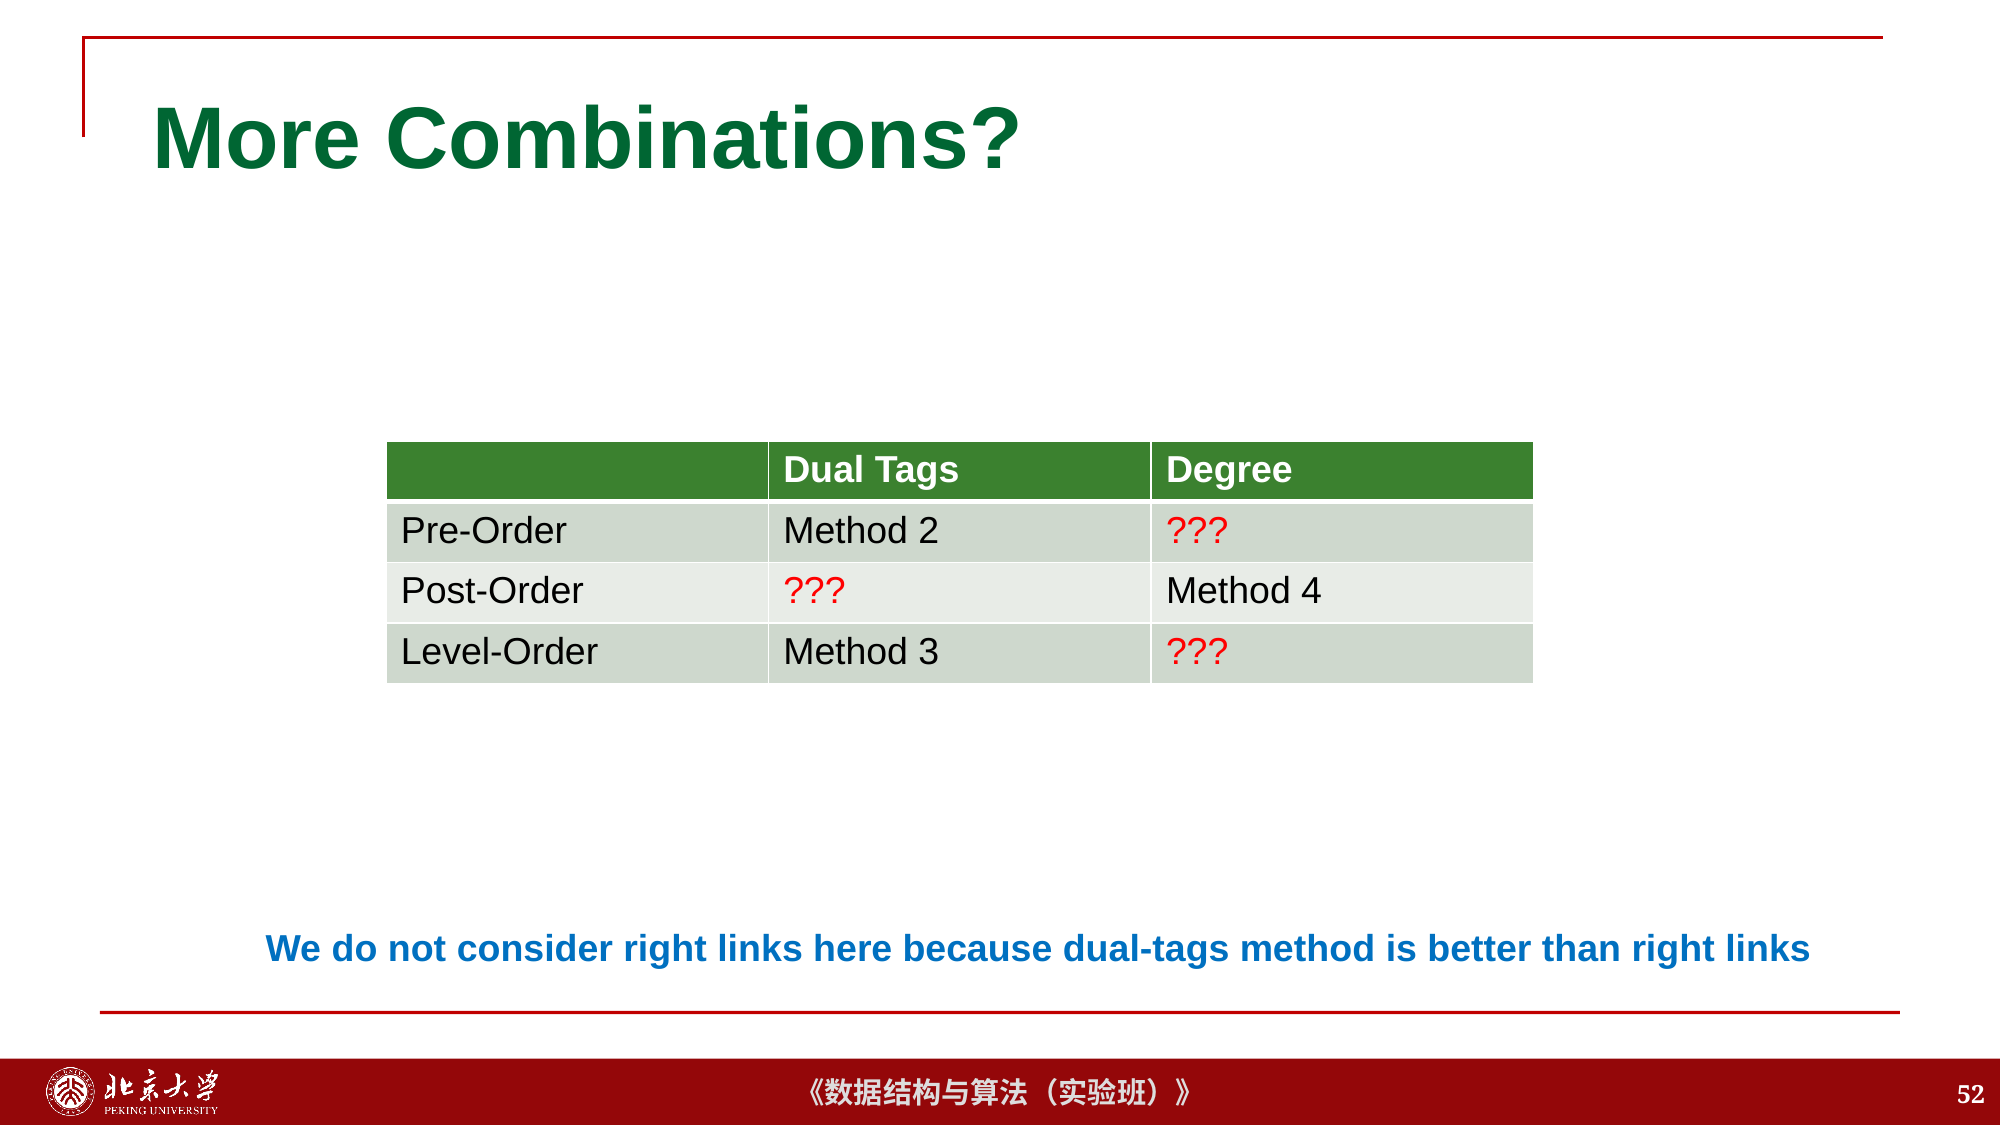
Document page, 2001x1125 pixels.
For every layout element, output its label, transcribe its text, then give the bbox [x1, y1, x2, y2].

table_cell Level-Order [387, 624, 768, 683]
table_header Degree [1152, 442, 1533, 499]
table_cell Method 3 [769, 624, 1150, 683]
text_box We do not consider right links here because dual-tags method is better than right links [99, 916, 1979, 977]
title More Combinations? [137, 59, 1863, 209]
table_cell Post-Order [387, 563, 768, 622]
slide_number 52 [1550, 1065, 2000, 1125]
table_cell ??? [1152, 504, 1533, 562]
table_cell ??? [769, 563, 1150, 622]
table_cell ??? [1152, 624, 1533, 683]
table_cell Method 4 [1152, 563, 1533, 622]
picture [46, 1067, 218, 1116]
table_header [387, 442, 768, 499]
table_cell Pre-Order [387, 504, 768, 562]
table_header Dual Tags [769, 442, 1150, 499]
table_cell Method 2 [769, 504, 1150, 562]
